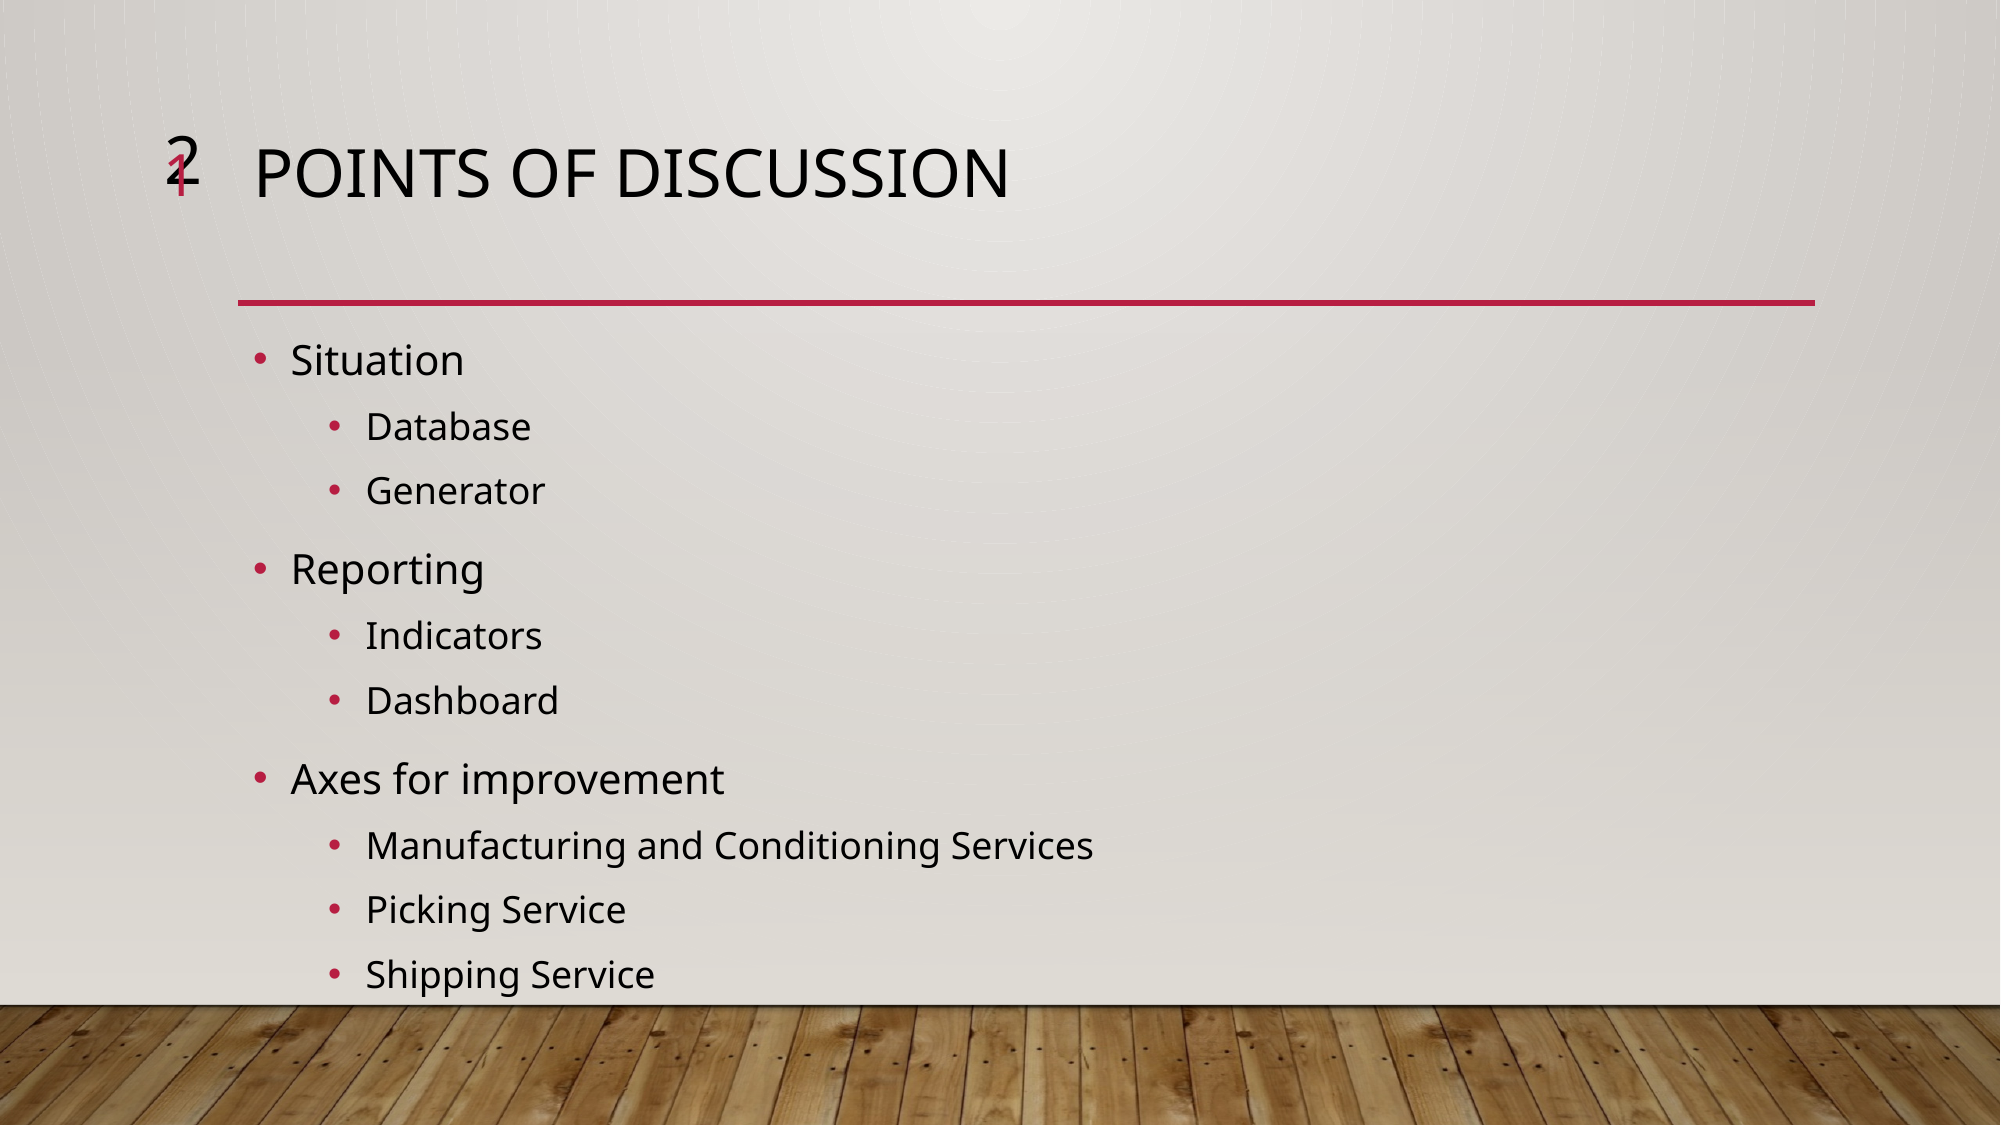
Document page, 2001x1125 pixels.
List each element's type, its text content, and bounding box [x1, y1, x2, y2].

text_box 2 [150, 110, 223, 206]
picture [0, 1005, 2000, 1125]
slide_number 1 [78, 131, 212, 214]
title Points of discussion [238, 131, 1814, 305]
list Situation Database Generator Reporting Indicators Dashboard Axes for improvement Manufacturing and Conditioning Services Picking Service Shipping Service [238, 315, 1701, 936]
